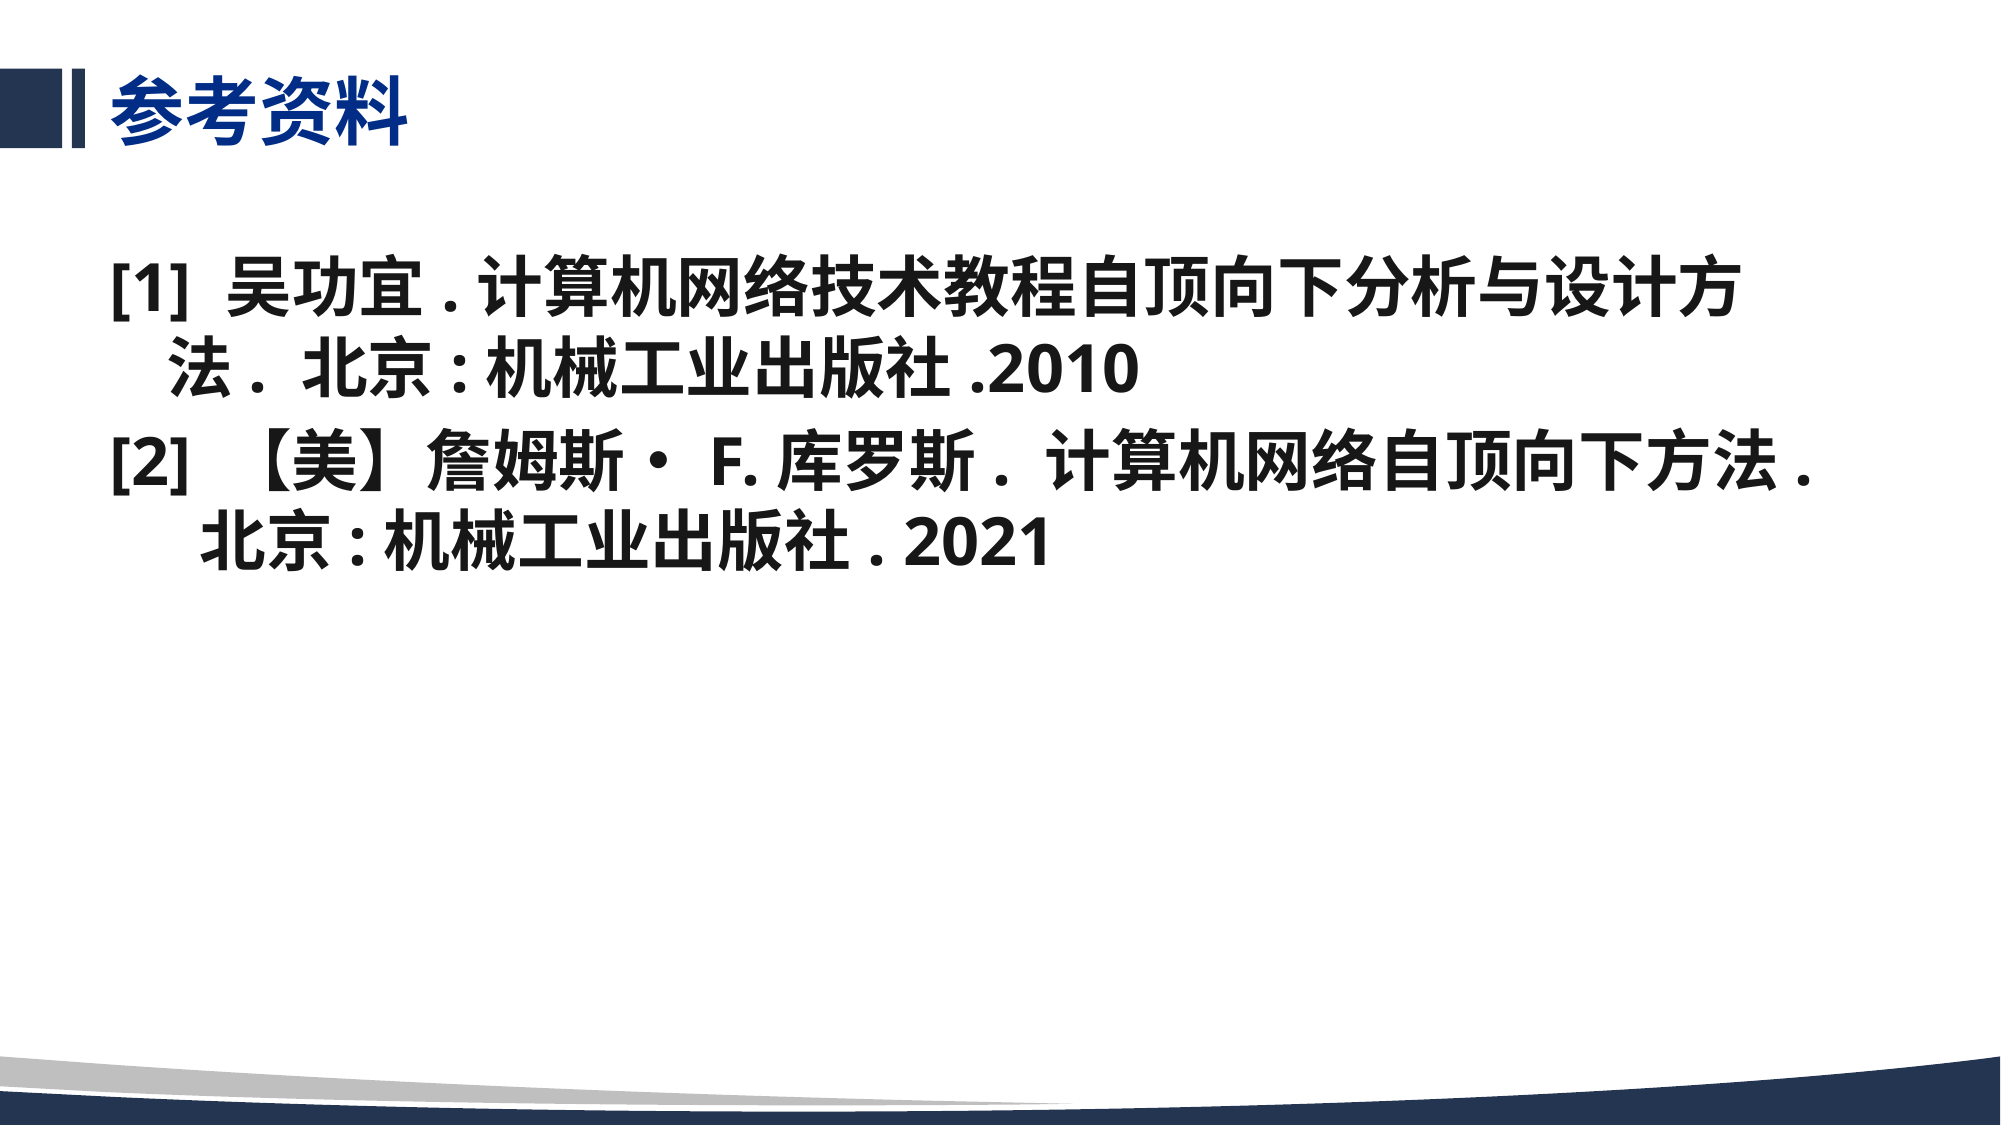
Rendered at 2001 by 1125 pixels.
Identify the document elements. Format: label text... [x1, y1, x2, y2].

list [1] 吴功宜.计算机网络技术教程自顶向下分析与设计方法. 北京:机械工业出版社.2010 [2] 【美】詹姆斯•F.库罗斯. 计算机网络自顶向下方法. 北京:机械工业出版社. 2021 [94, 237, 1814, 972]
title 参考资料 [94, 66, 1592, 164]
